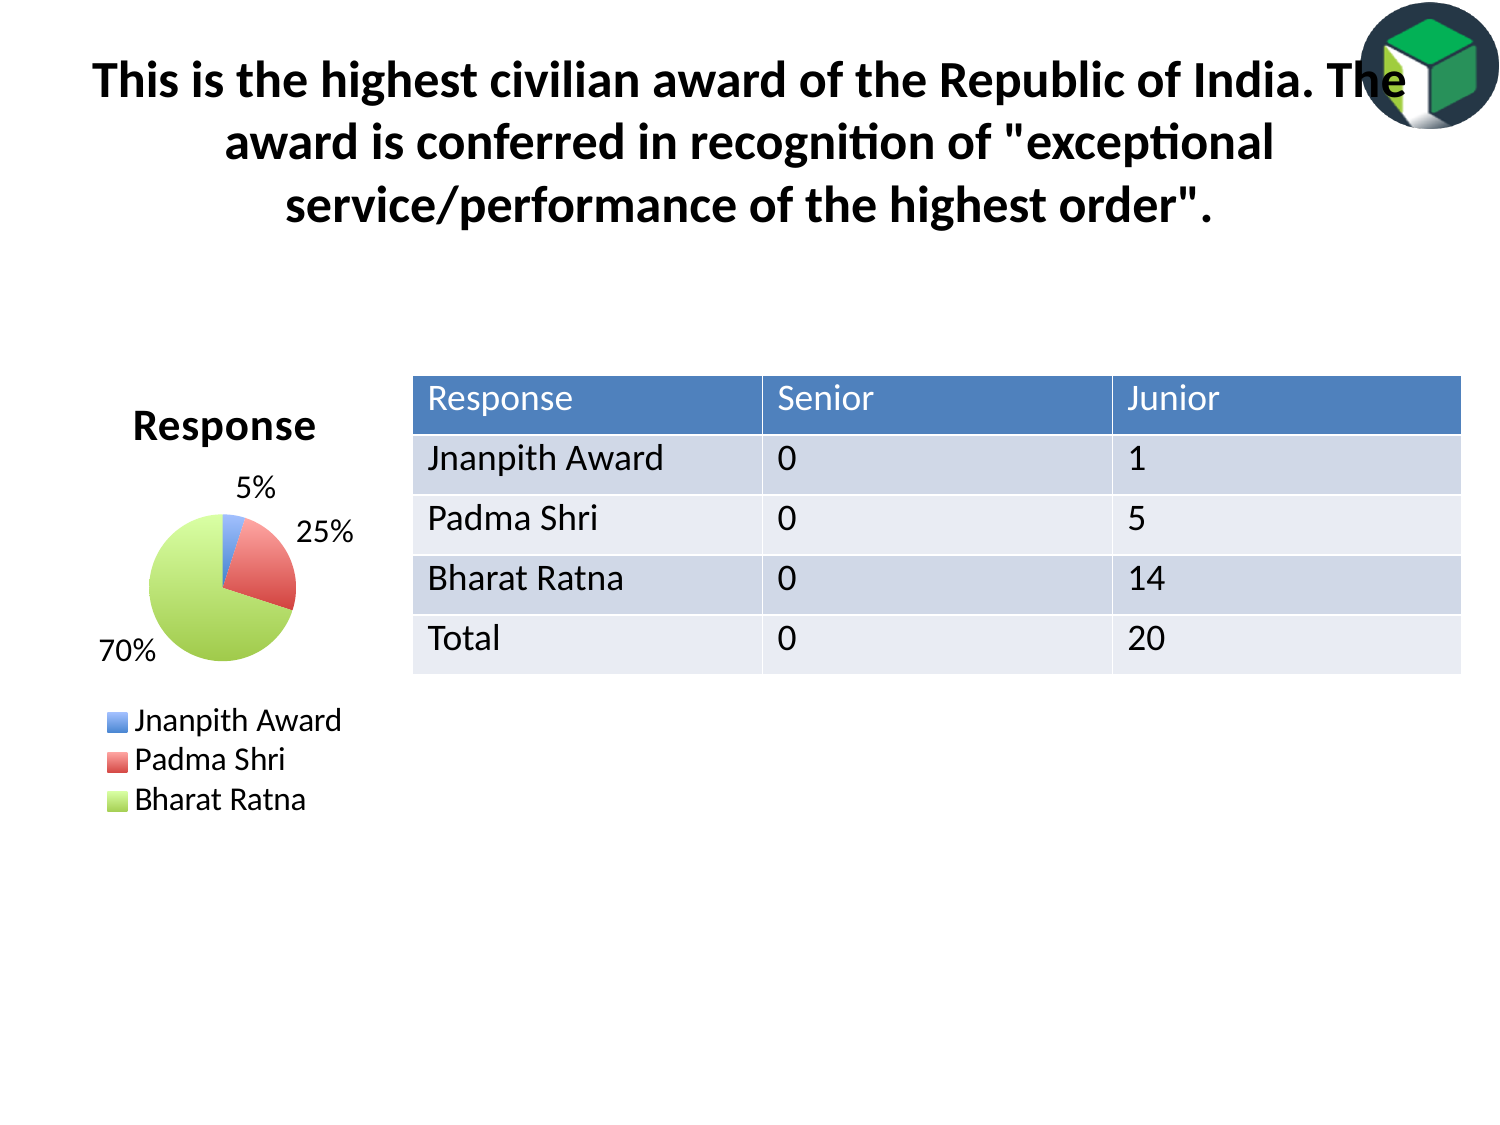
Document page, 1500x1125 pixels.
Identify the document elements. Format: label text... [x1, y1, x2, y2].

table_cell 0 [763, 616, 1112, 674]
table_cell 1 [1113, 436, 1461, 494]
table_cell 0 [763, 436, 1112, 494]
table_cell Jnanpith Award [454, 436, 762, 494]
title This is the highest civilian award of the Republic of India. The award is conferred in recognition of "exceptional service/performance of the highest order". [75, 45, 1425, 233]
table_cell 20 [1113, 616, 1461, 674]
table_cell 5 [1113, 496, 1461, 554]
table_cell Total [454, 616, 762, 674]
table_header Response [452, 376, 762, 434]
table_cell 14 [1113, 556, 1461, 614]
table_cell Bharat Ratna [454, 556, 762, 614]
table_header Junior [1113, 376, 1461, 434]
table_cell Padma Shri [454, 496, 762, 554]
table_cell 0 [763, 556, 1112, 614]
table_header Senior [763, 376, 1112, 434]
chart [0, 374, 451, 826]
table_cell 0 [763, 496, 1112, 554]
picture [1360, 2, 1499, 130]
